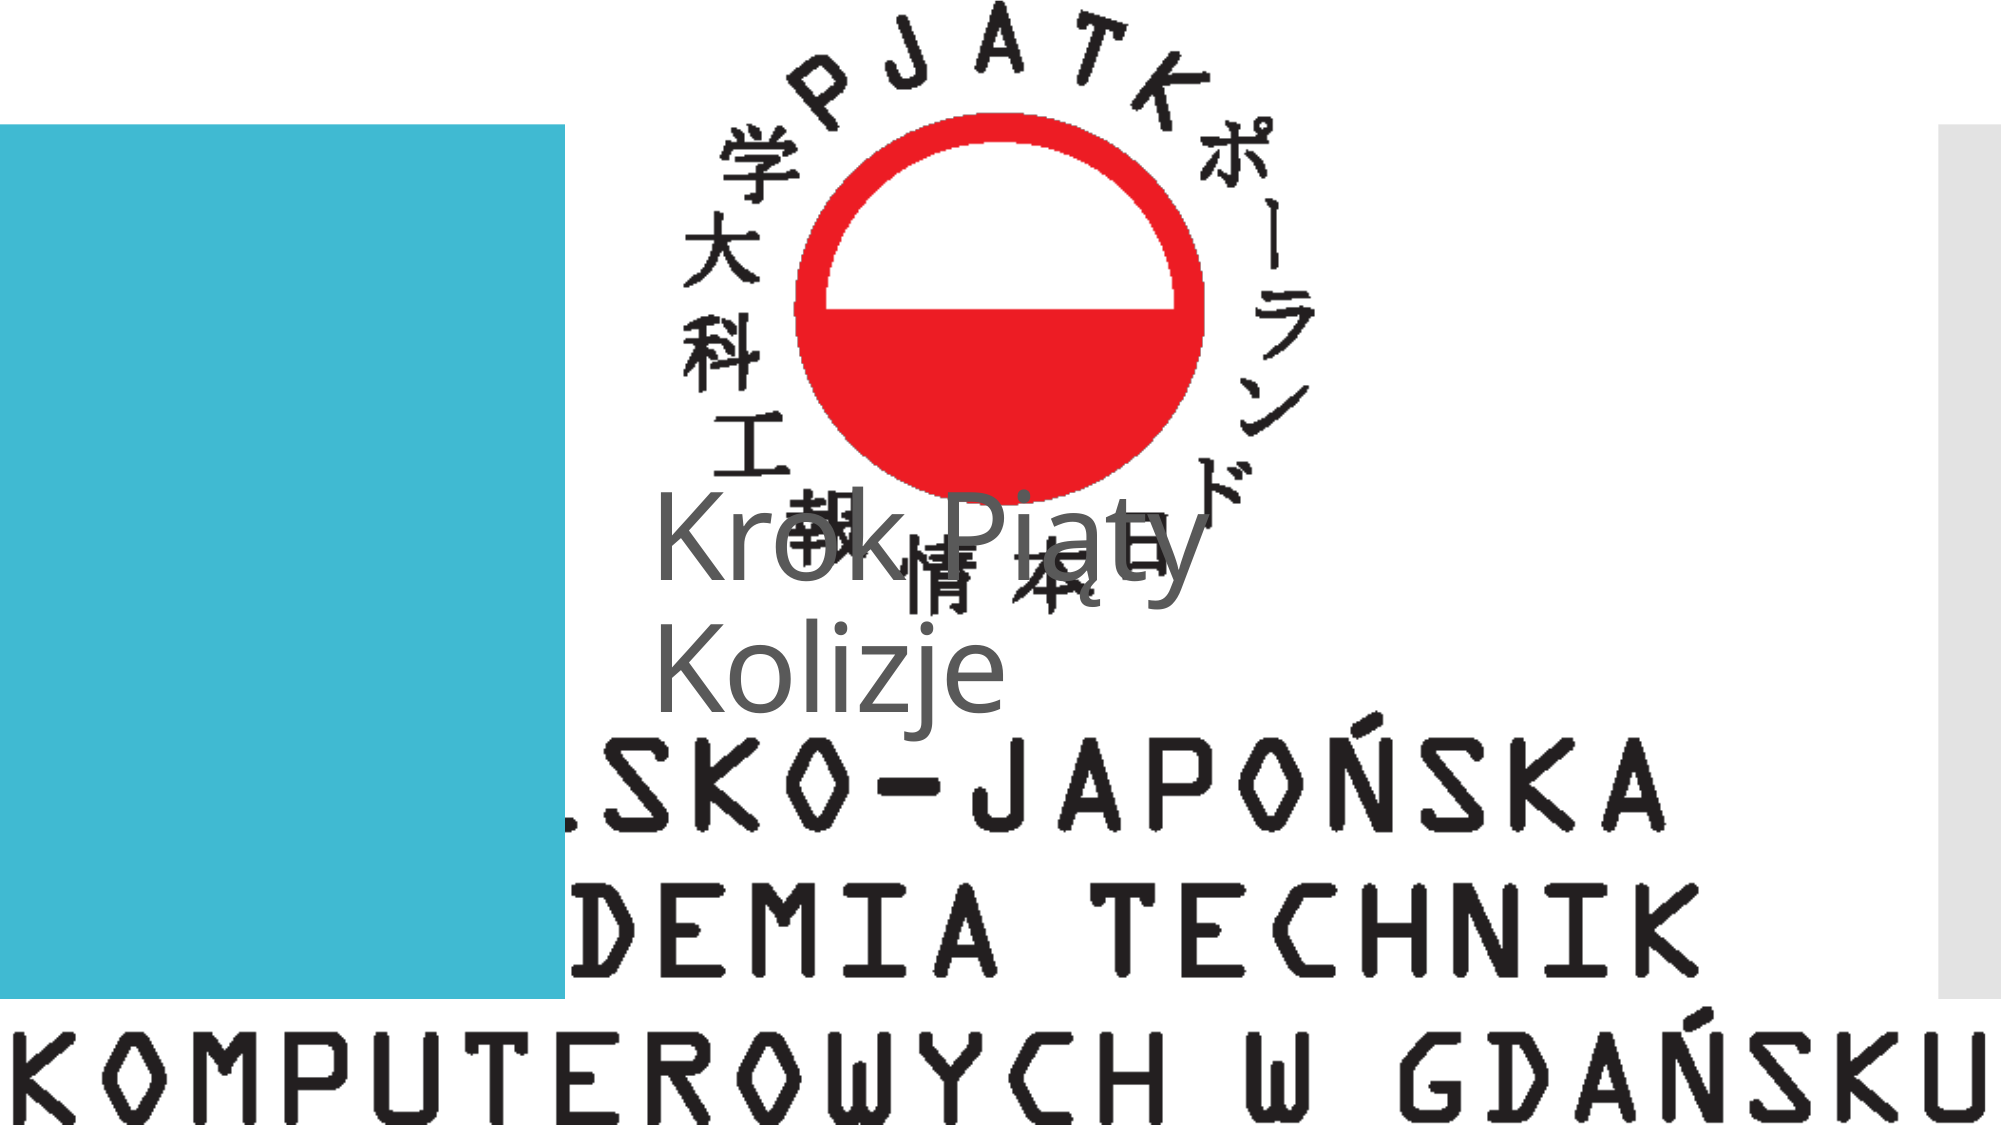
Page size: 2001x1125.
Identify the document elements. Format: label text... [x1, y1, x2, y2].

picture [0, 0, 2001, 1125]
title Krok Piąty Kolizje [634, 213, 1835, 747]
